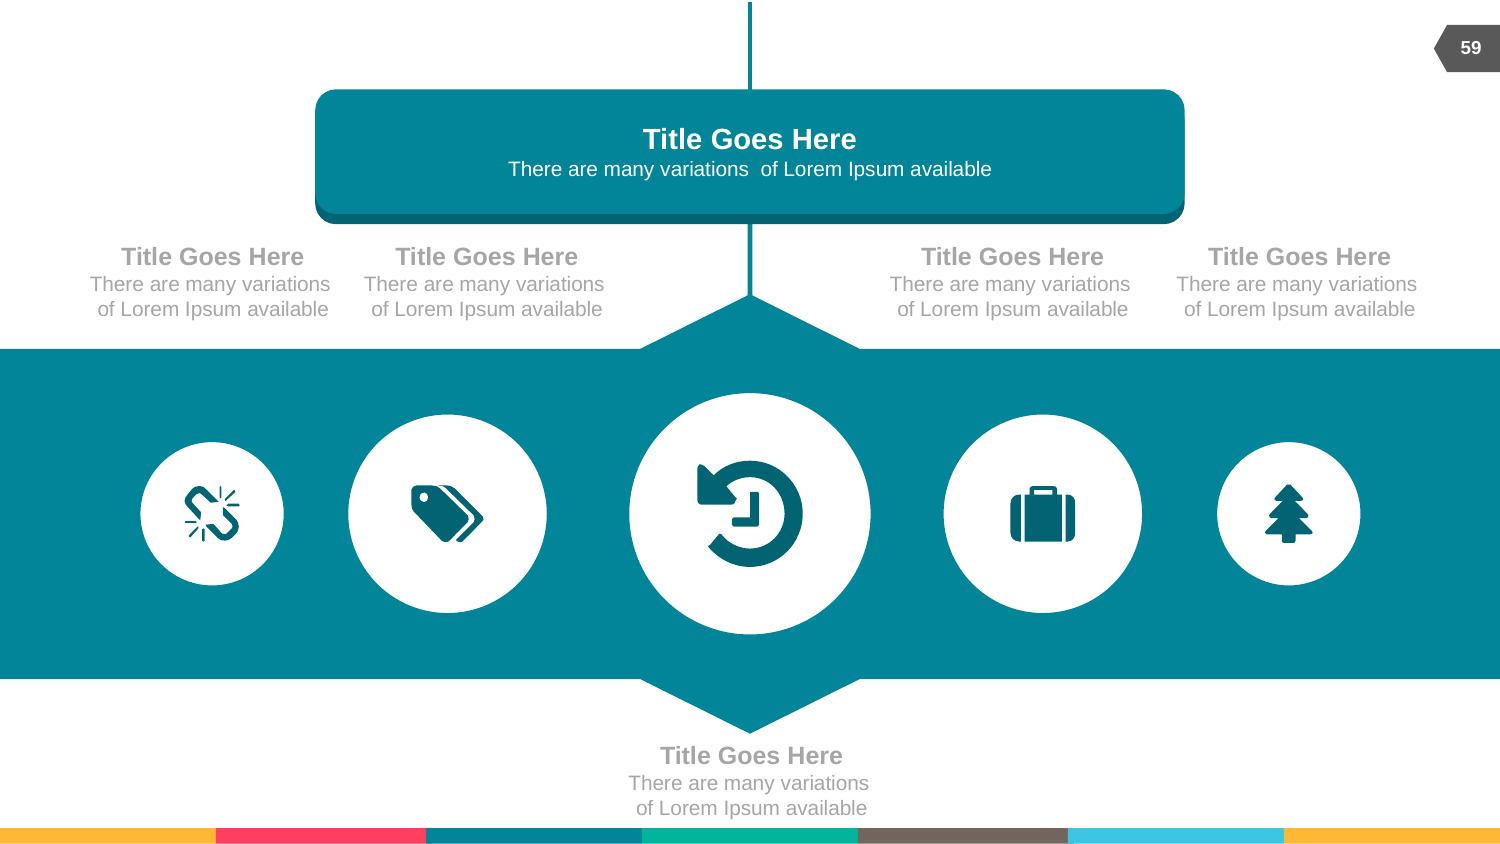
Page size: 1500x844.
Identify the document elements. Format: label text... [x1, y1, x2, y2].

text_box [1010, 494, 1021, 542]
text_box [314, 89, 1185, 225]
text_box [226, 503, 240, 507]
text_box [697, 460, 803, 567]
text_box [0, 293, 1500, 732]
text_box Title Goes Here There are many variations of Lorem Ipsum available [602, 732, 902, 827]
text_box [188, 526, 199, 538]
text_box [224, 489, 236, 501]
text_box [411, 485, 484, 543]
text_box Title Goes Here There are many variations of Lorem Ipsum available [1163, 232, 1450, 328]
text_box Title Goes Here There are many variations of Lorem Ipsum available [337, 233, 637, 328]
text_box [622, 386, 878, 642]
text_box Title Goes Here There are many variations of Lorem Ipsum available [63, 232, 337, 328]
text_box [1210, 435, 1368, 593]
text_box [205, 507, 239, 541]
text_box [1264, 484, 1313, 543]
text_box [184, 486, 219, 521]
text_box [1024, 486, 1062, 542]
slide_number 59 [1439, 24, 1500, 70]
text_box [133, 435, 291, 593]
text_box Title Goes Here There are many variations of Lorem Ipsum available [863, 233, 1163, 328]
text_box [936, 407, 1149, 620]
text_box [341, 407, 554, 620]
text_box [1065, 494, 1076, 542]
